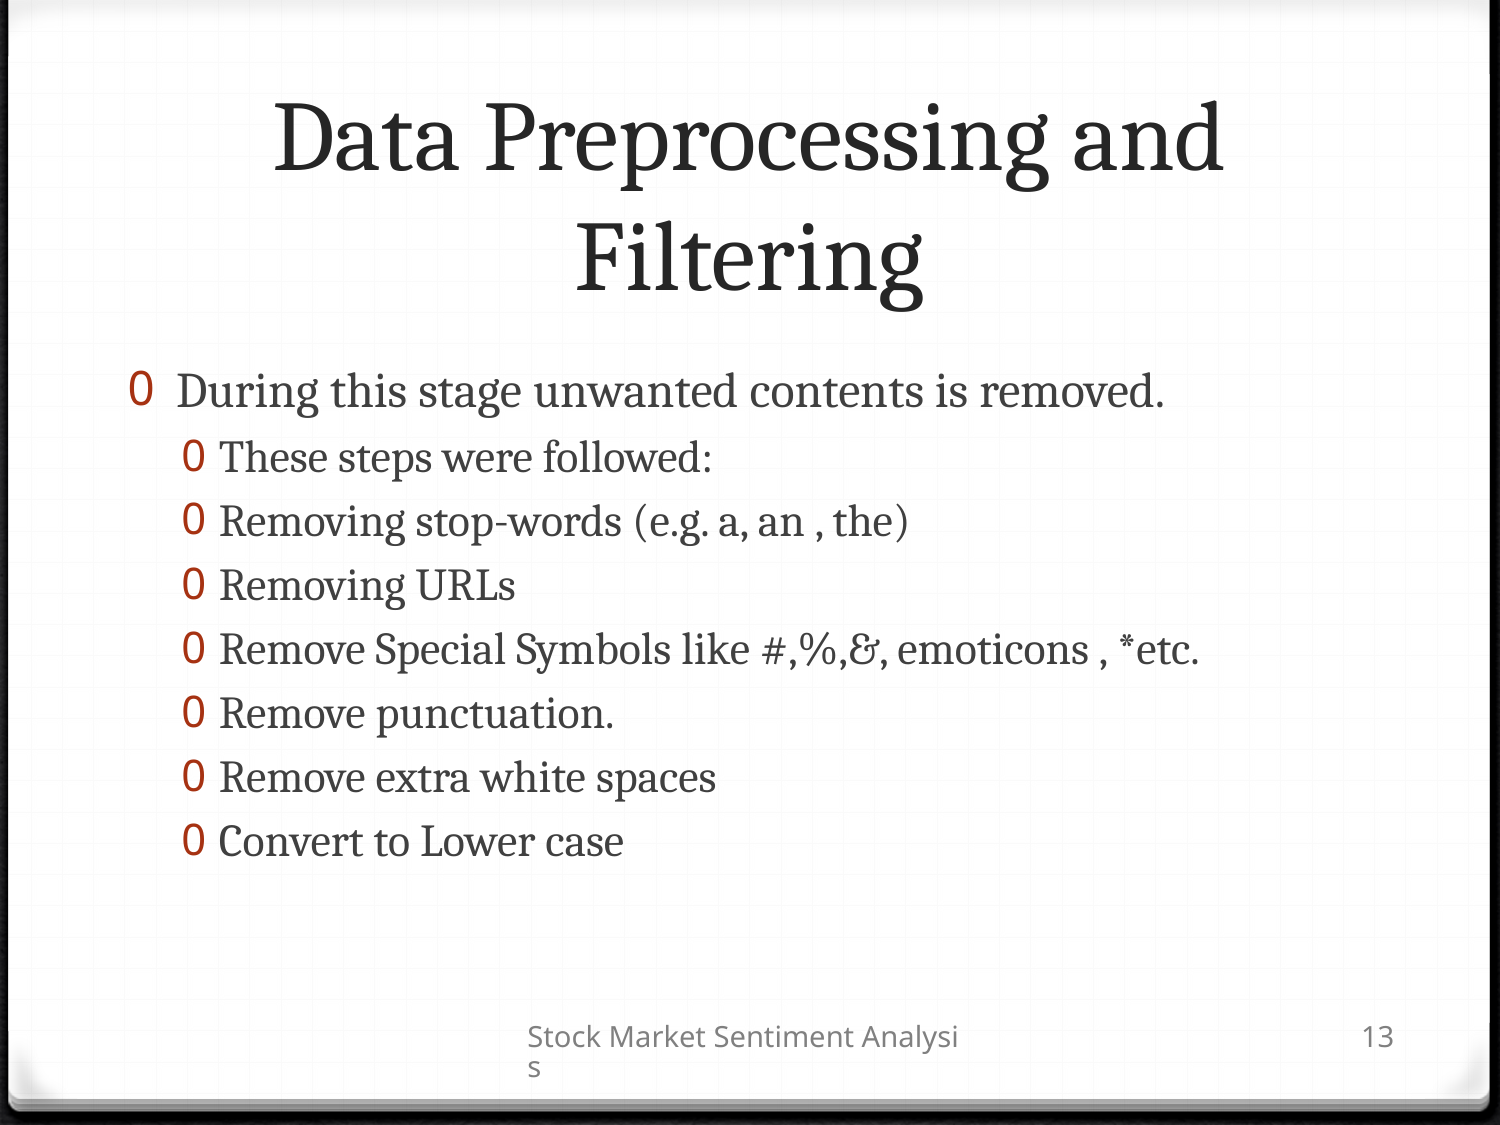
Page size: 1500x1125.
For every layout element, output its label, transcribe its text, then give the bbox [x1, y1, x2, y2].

slide_number 13 [1059, 1008, 1410, 1069]
title Data Preprocessing and Filtering [90, 71, 1410, 309]
footer Stock Market Sentiment Analysis [512, 1008, 988, 1069]
list During this stage unwanted contents is removed. These steps were followed: Removing stop-words (e.g. a, an , the) Removing URLs Remove Special Symbols like #,%,&, emoticons , *etc. Remove punctuation. Remove extra white spaces Convert to Lower case [112, 350, 1363, 1033]
picture [0, 0, 1500, 1125]
